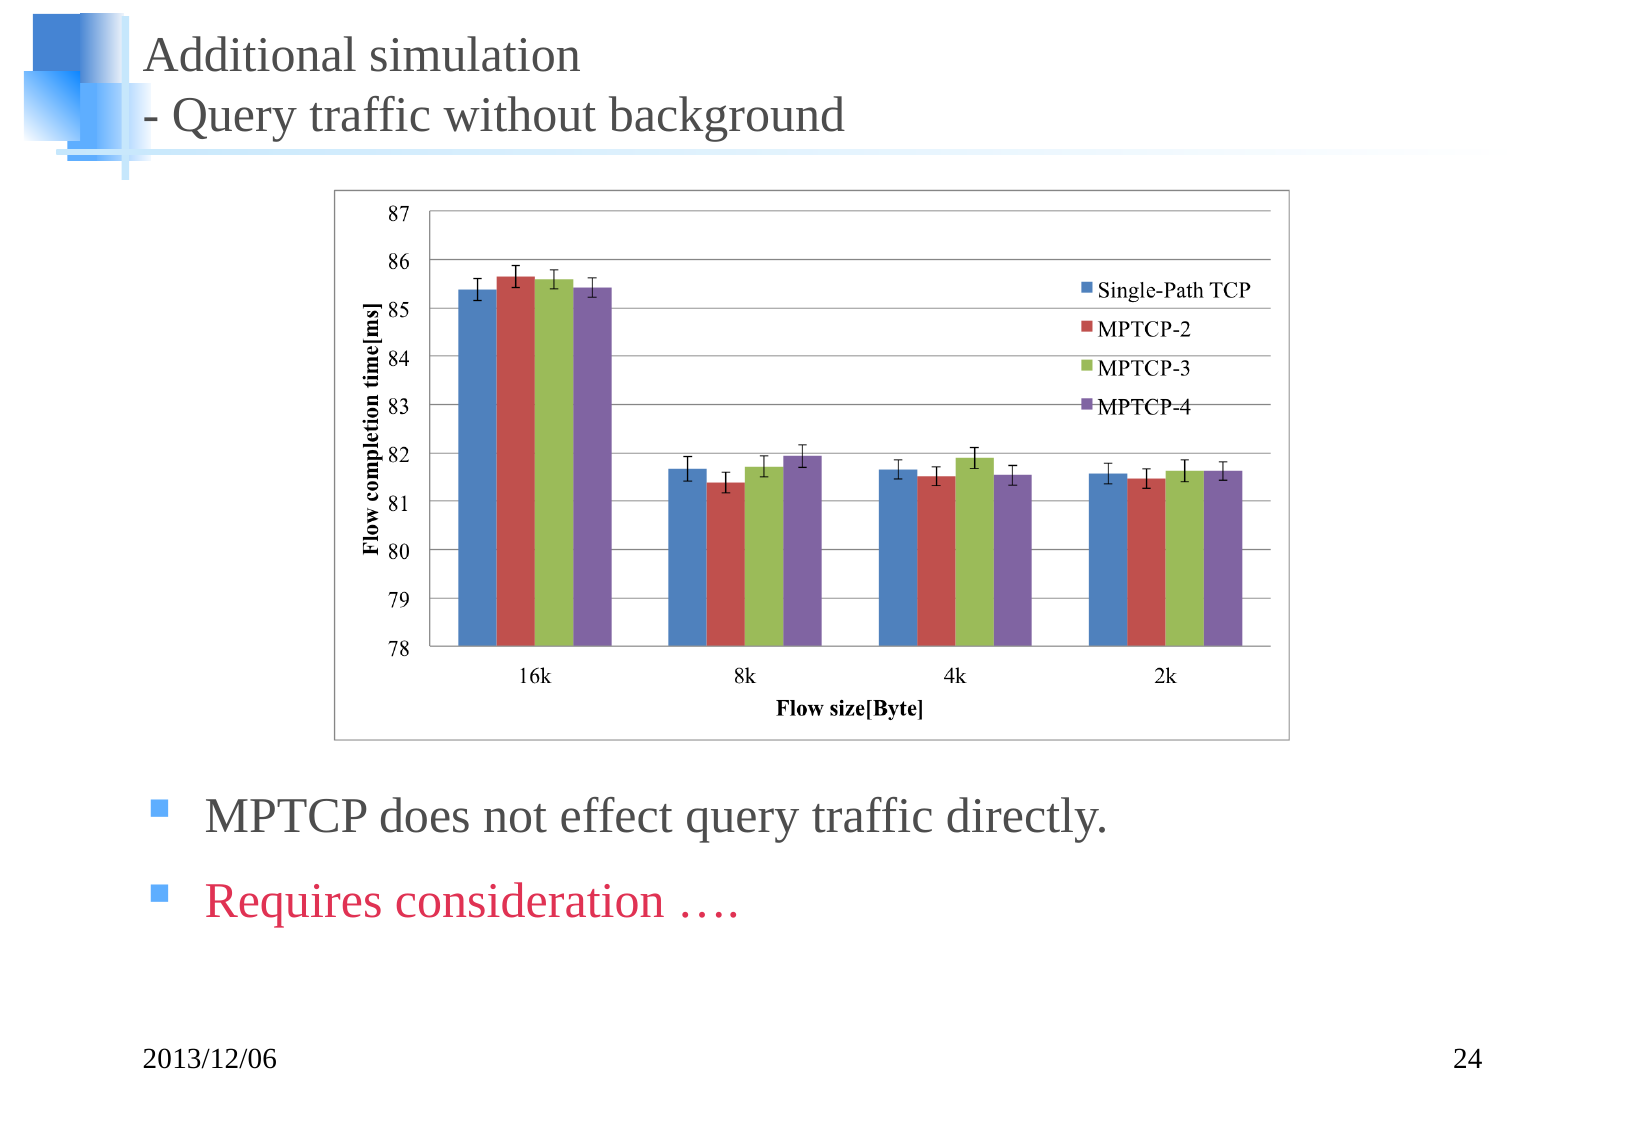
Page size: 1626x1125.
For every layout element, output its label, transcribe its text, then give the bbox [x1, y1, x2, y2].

title Additional simulation - Query traffic without background [127, 54, 1522, 149]
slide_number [127, 1034, 467, 1083]
list MPTCP does not effect query traffic directly. Requires consideration …. [133, 763, 1492, 988]
picture [333, 188, 1290, 741]
slide_number 24 [1159, 1035, 1498, 1083]
